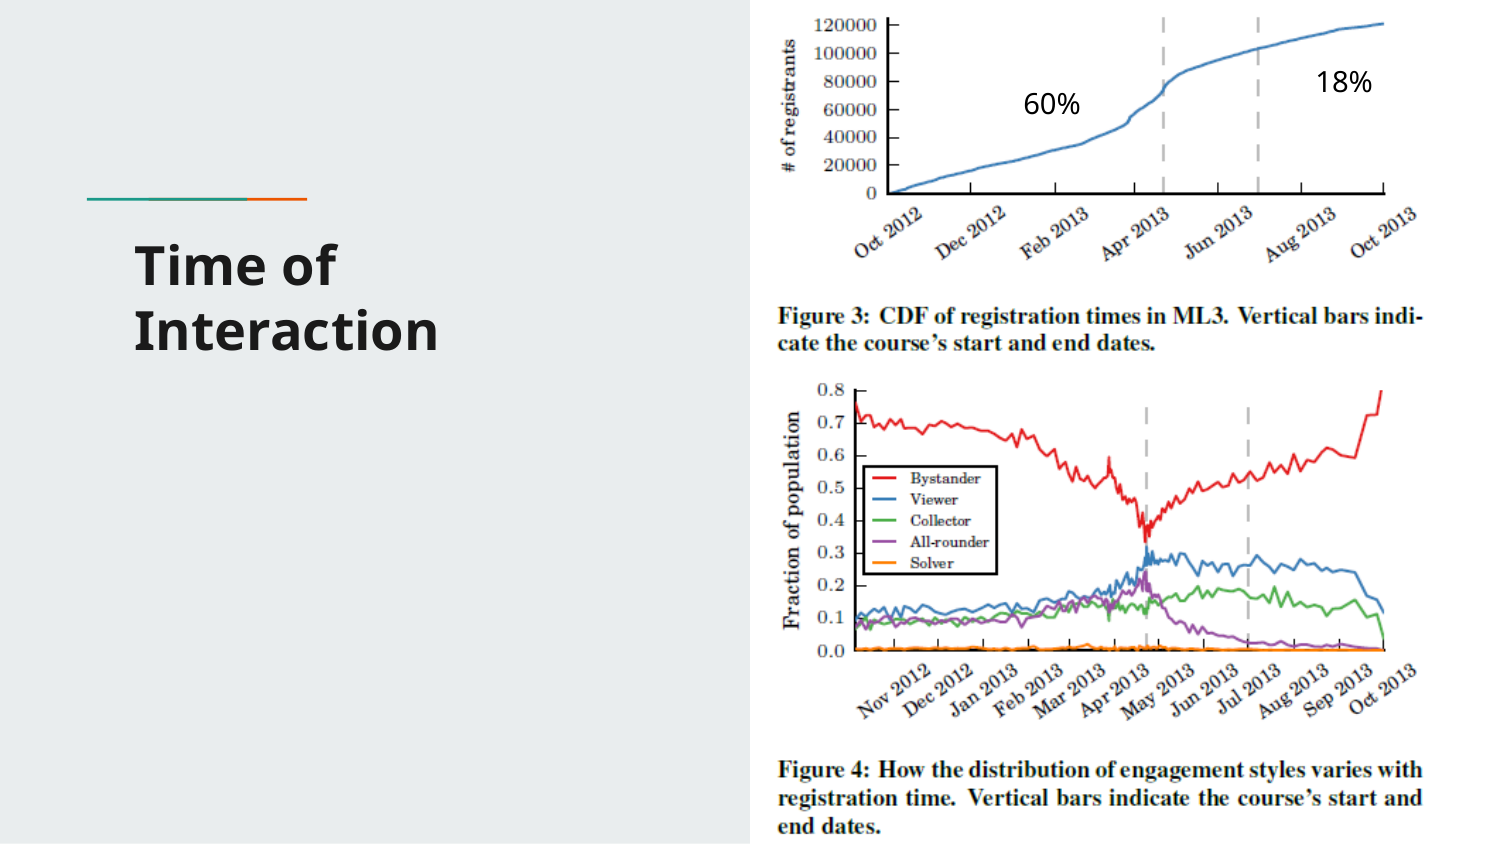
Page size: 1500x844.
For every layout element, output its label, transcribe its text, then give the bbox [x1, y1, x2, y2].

picture [765, 0, 1486, 844]
title Time of Interaction [119, 216, 662, 494]
